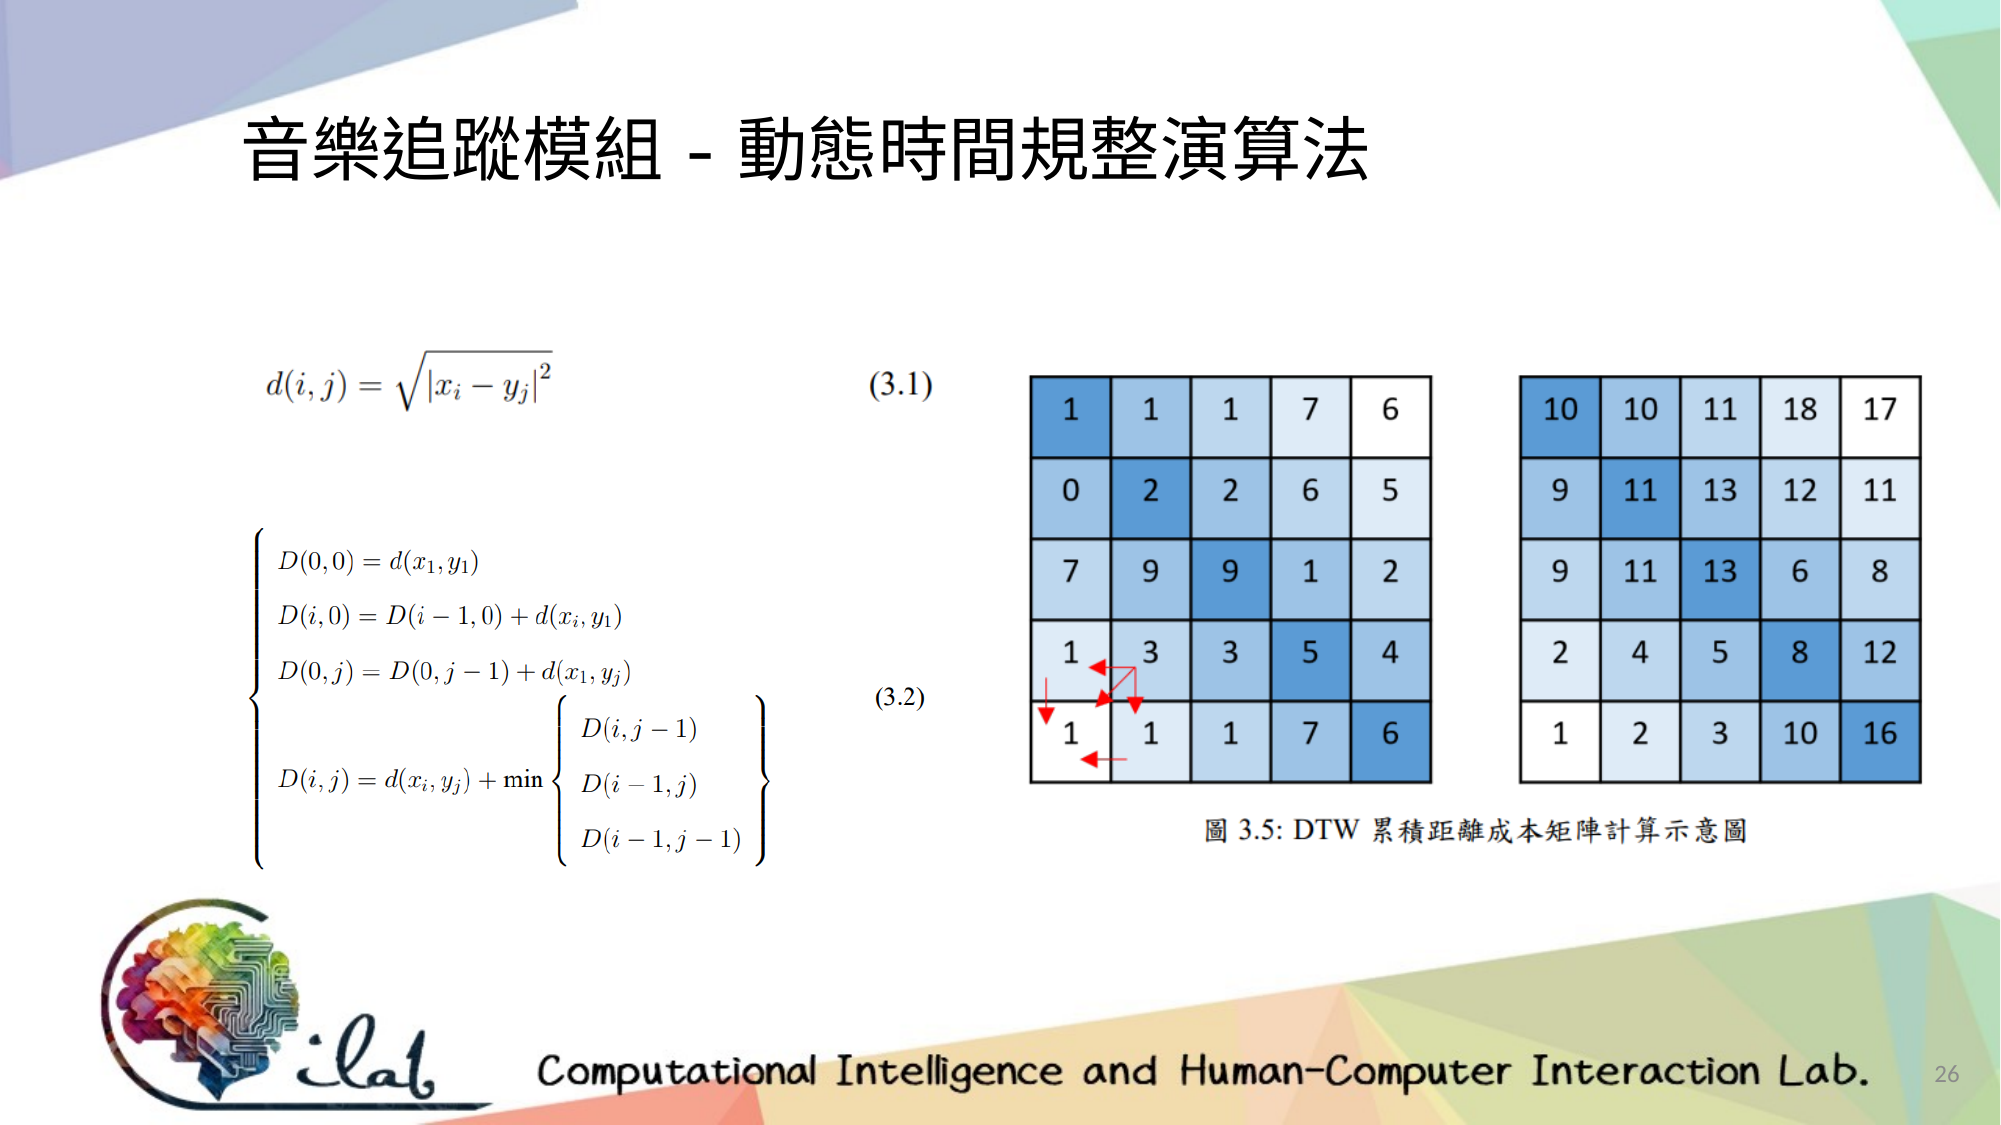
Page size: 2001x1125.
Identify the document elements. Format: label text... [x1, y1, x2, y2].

text_box 音樂追蹤模組-動態時間規整演算法 [208, 88, 1404, 199]
slide_number 26 [1524, 1042, 1975, 1103]
picture [0, 0, 2001, 1125]
